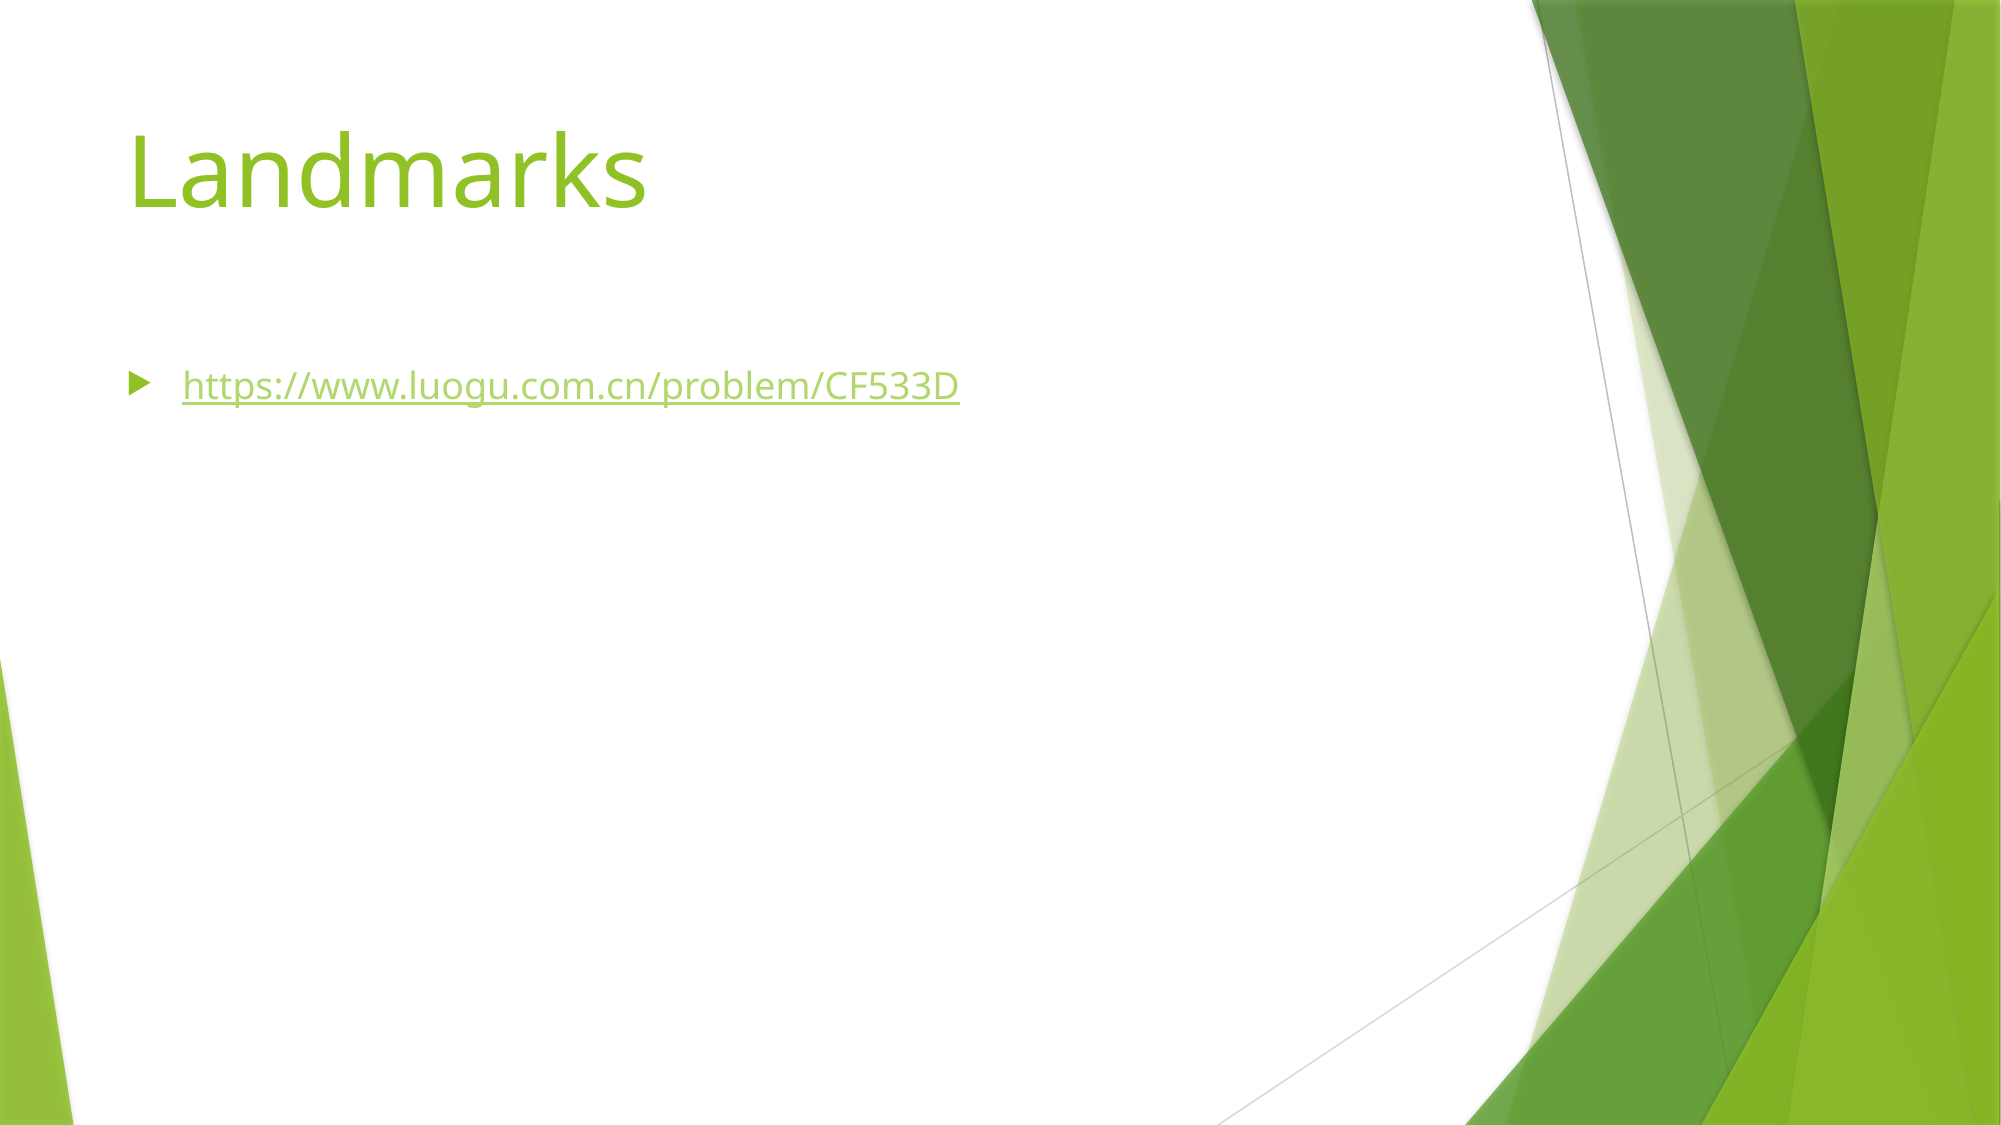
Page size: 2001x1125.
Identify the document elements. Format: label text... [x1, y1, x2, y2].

title Landmarks [111, 99, 1522, 317]
list https://www.luogu.com.cn/problem/CF533D [111, 354, 1522, 992]
